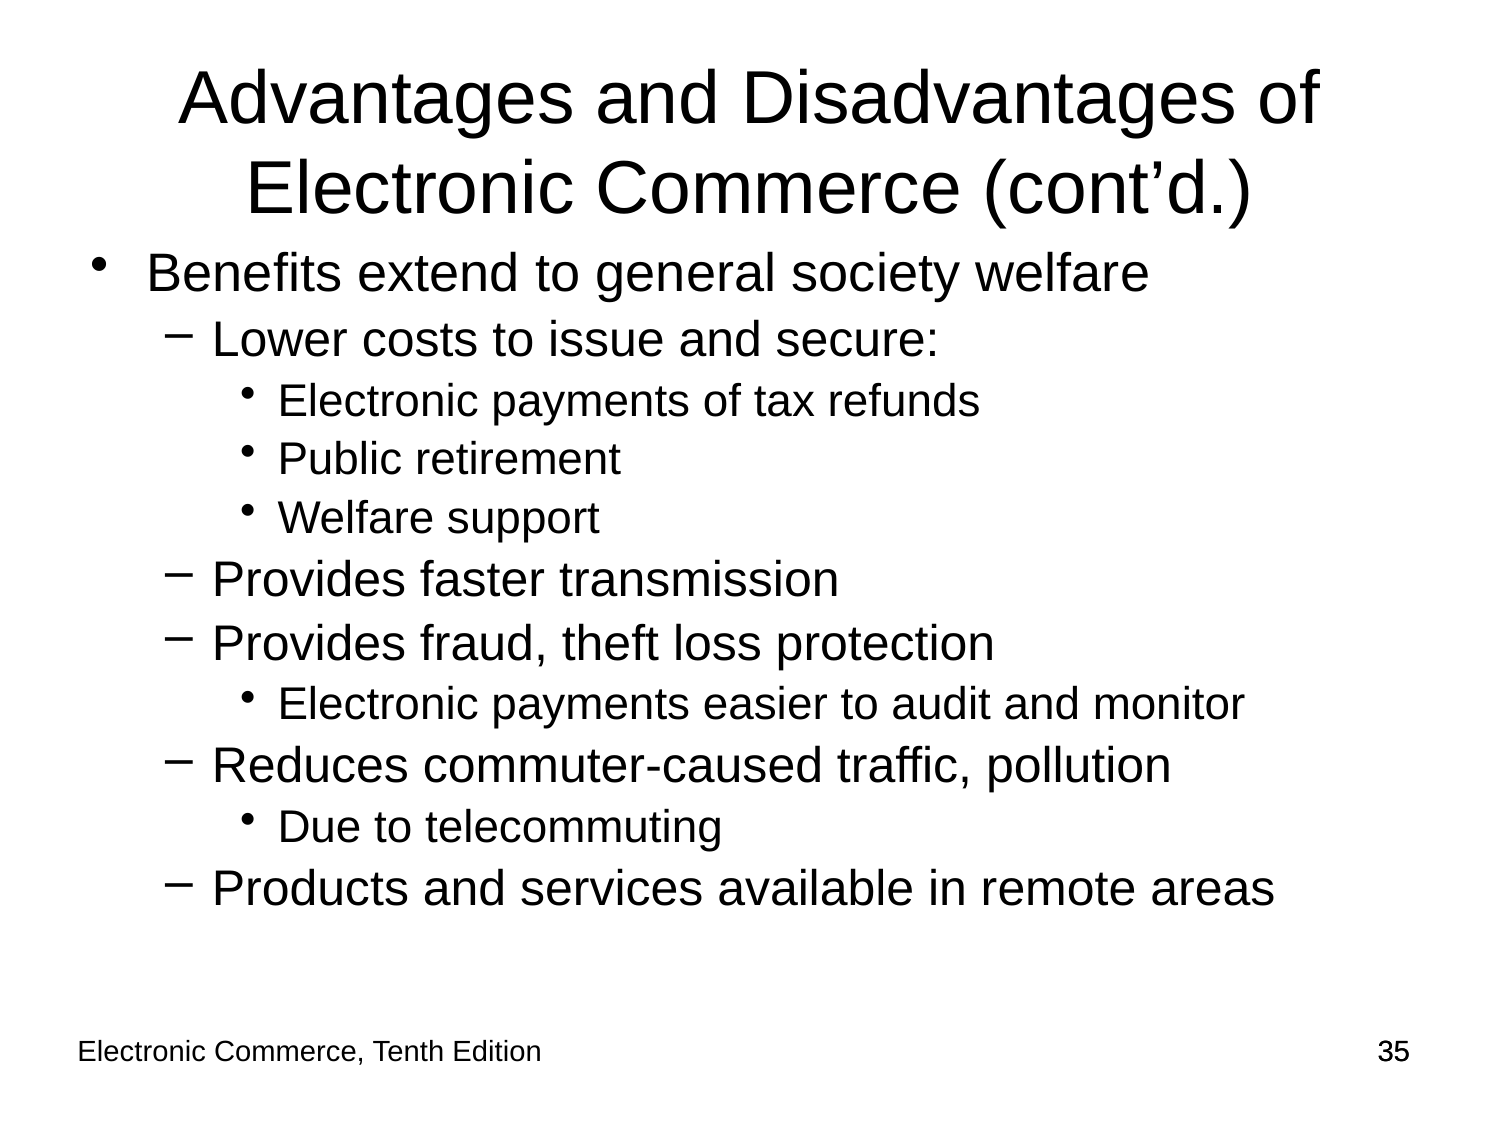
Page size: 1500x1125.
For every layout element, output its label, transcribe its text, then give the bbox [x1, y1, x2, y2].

title Advantages and Disadvantages of Electronic Commerce (cont’d.) [75, 45, 1425, 233]
list Benefits extend to general society welfare Lower costs to issue and secure: Electronic payments of tax refunds Public retirement Welfare support Provides faster transmission Provides fraud, theft loss protection Electronic payments easier to audit and monitor Reduces commuter-caused traffic, pollution Due to telecommuting Products and services available in remote areas [75, 237, 1425, 1005]
text_box 35 [1074, 1024, 1425, 1103]
footer Electronic Commerce, Tenth Edition [62, 1024, 988, 1103]
